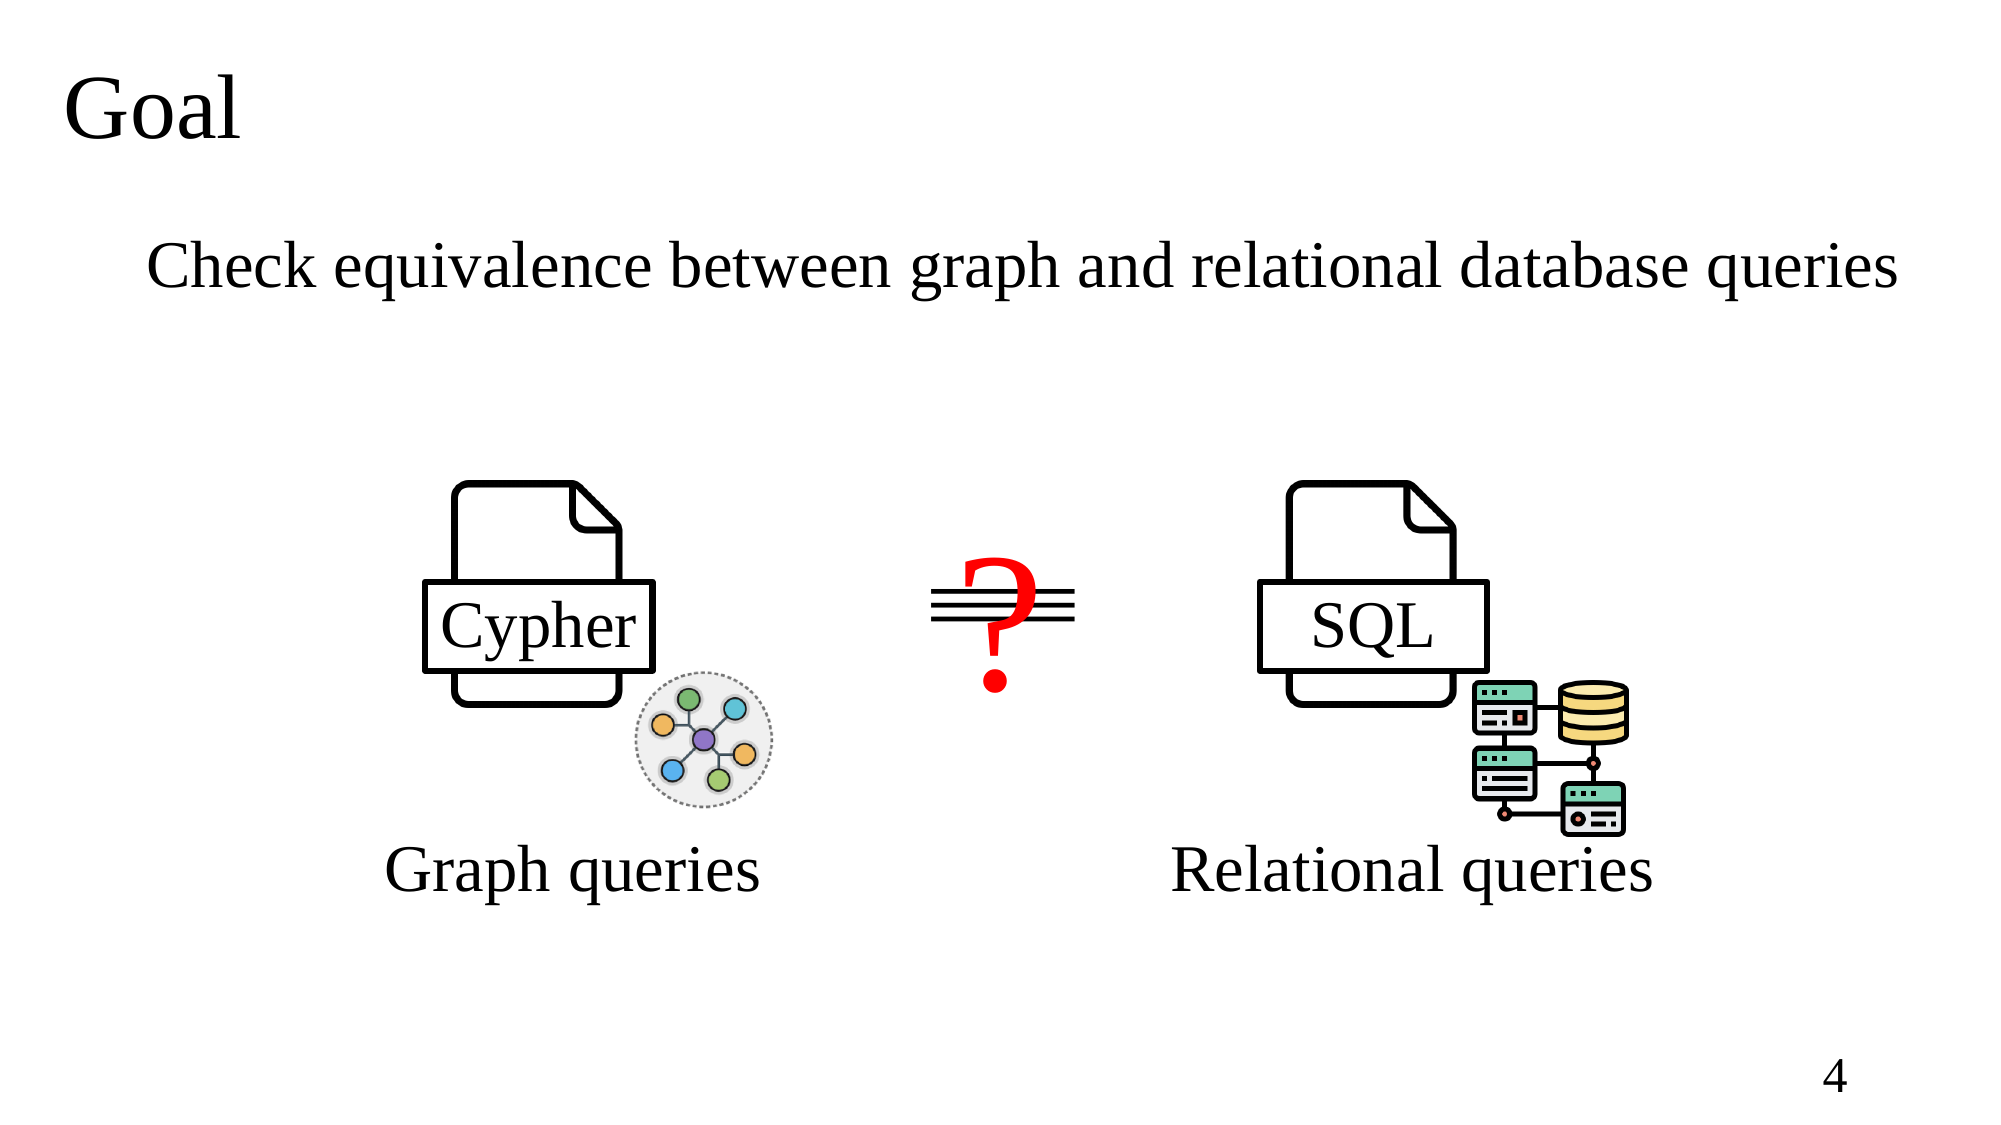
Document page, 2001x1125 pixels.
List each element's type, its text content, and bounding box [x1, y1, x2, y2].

picture [622, 659, 785, 821]
picture [1468, 677, 1631, 840]
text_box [887, 509, 1113, 759]
title Goal [48, 0, 1902, 218]
slide_number 3 [1412, 1042, 1863, 1103]
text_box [1256, 479, 1488, 709]
text_box Check equivalence between graph and relational database queries [48, 222, 2000, 336]
text_box Relational queries [1121, 826, 1704, 899]
text_box Graph queries [359, 826, 787, 899]
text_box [422, 479, 653, 709]
